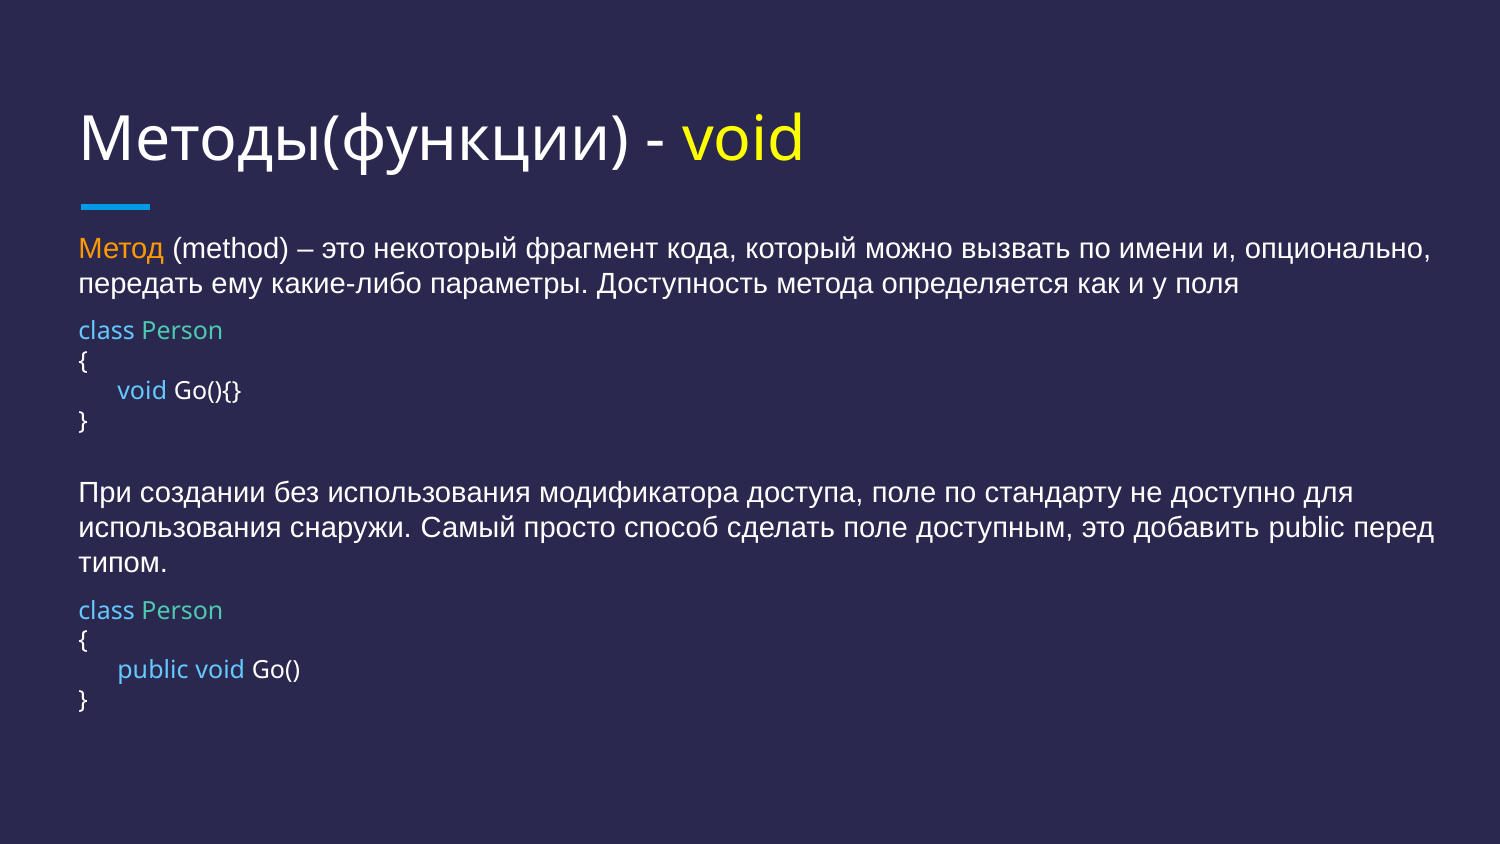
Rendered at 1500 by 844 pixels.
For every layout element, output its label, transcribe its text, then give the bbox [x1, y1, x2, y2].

text_box При создании без использования модификатора доступа, поле по стандарту не доступно для использования снаружи. Самый просто способ сделать поле доступным, это добавить public перед типом. [63, 465, 1453, 586]
text_box class Person { void Go(){} } [63, 307, 814, 443]
title Методы(функции) - void [63, 75, 1437, 188]
text_box class Person { public void Go() } [63, 586, 814, 722]
text_box Метод (method) – это некоторый фрагмент кода, который можно вызвать по имени и, опционально, передать ему какие-либо параметры. Доступность метода определяется как и у поля [63, 221, 1453, 307]
